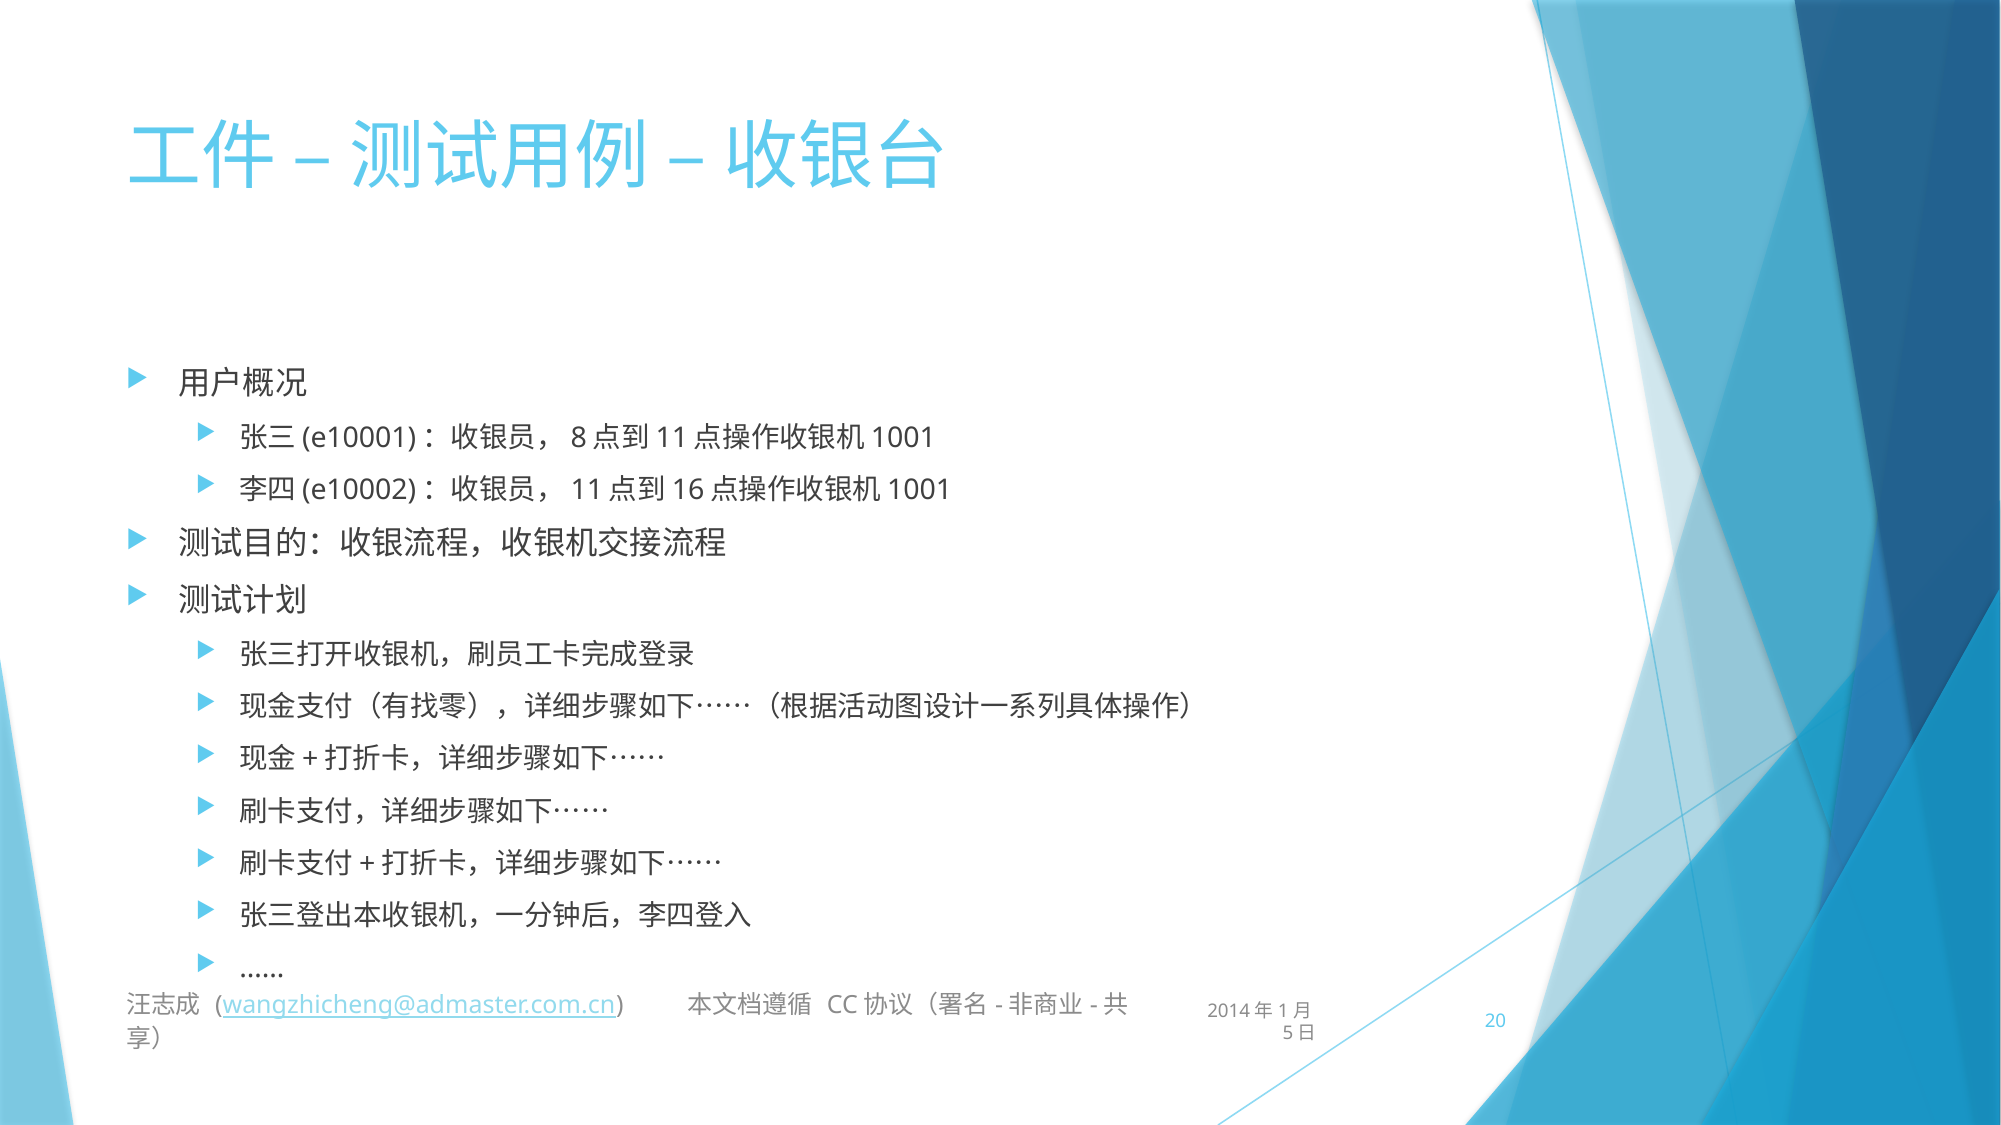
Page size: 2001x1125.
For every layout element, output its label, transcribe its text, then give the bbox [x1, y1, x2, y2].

list 用户概况 张三(e10001)：收银员，8点到11点操作收银机1001 李四(e10002)：收银员，11点到16点操作收银机1001 测试目的：收银流程，收银机交接流程 测试计划 张三打开收银机，刷员工卡完成登录 现金支付（有找零），详细步骤如下……（根据活动图设计一系列具体操作） 现金+打折卡，详细步骤如下…… 刷卡支付，详细步骤如下…… 刷卡支付+打折卡，详细步骤如下…… 张三登出本收银机，一分钟后，李四登入 …… [111, 354, 1522, 992]
footer 汪志成 (wangzhicheng@admaster.com.cn) 本文档遵循 CC协议（署名-非商业-共享） [111, 991, 1145, 1051]
slide_number 20 [1409, 991, 1522, 1051]
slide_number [1181, 991, 1332, 1051]
title 工件 – 测试用例 – 收银台 [111, 99, 1522, 317]
